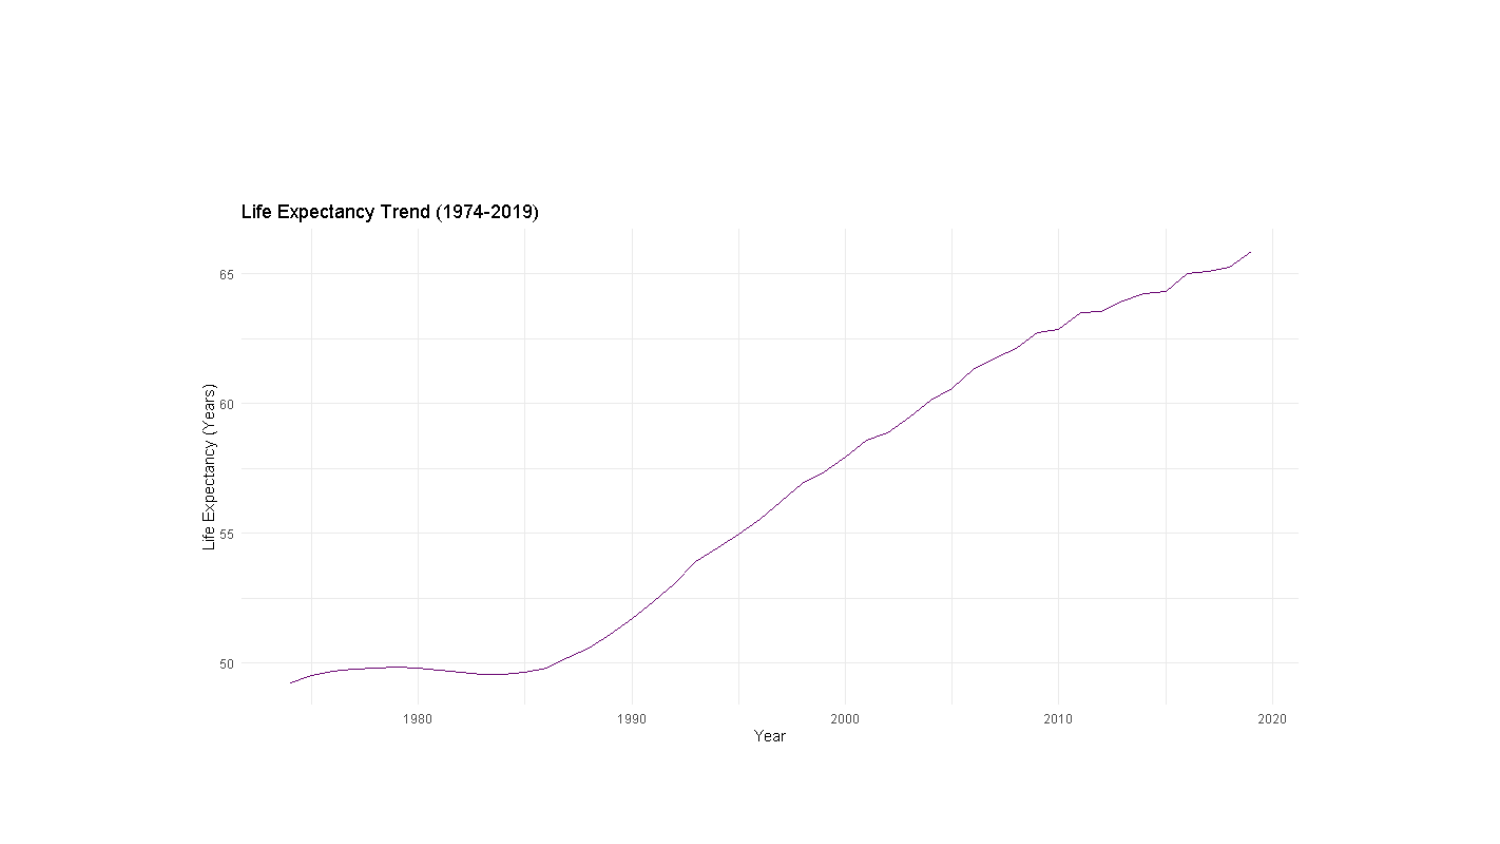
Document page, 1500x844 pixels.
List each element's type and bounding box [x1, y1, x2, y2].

picture [193, 195, 1307, 753]
